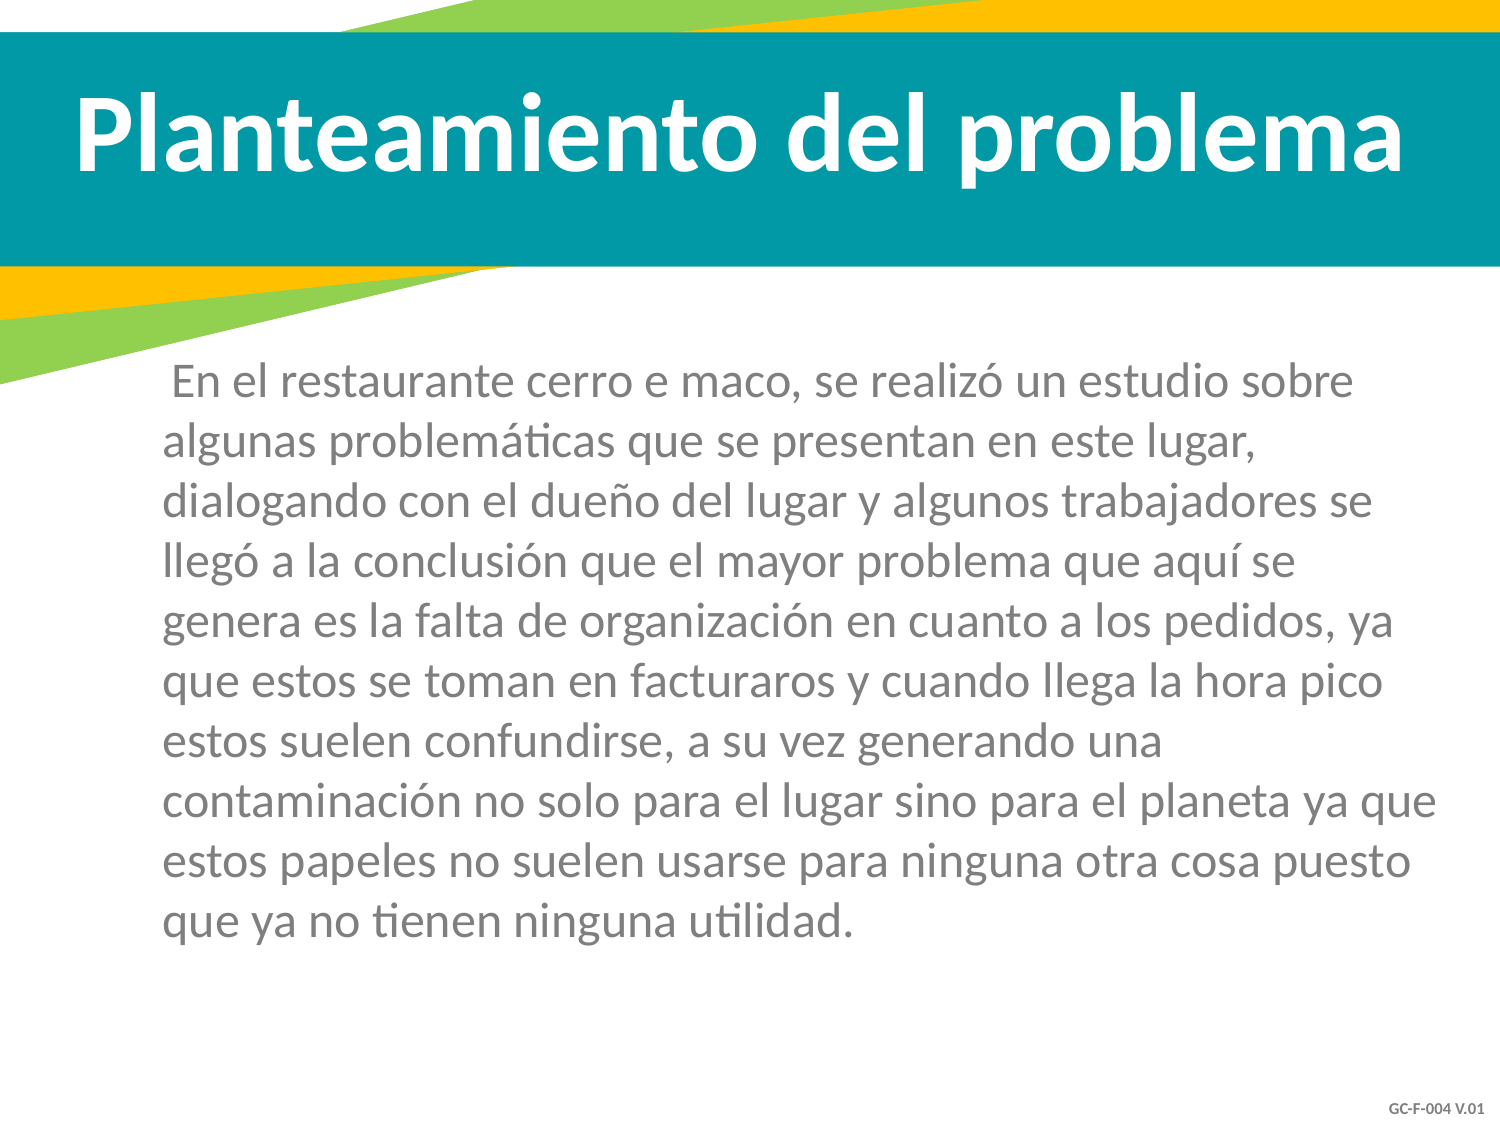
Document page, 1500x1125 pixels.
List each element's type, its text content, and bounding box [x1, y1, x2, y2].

text_box [0, 0, 1500, 1125]
text_box En el restaurante cerro e maco, se realizó un estudio sobre algunas problemáticas que se presentan en este lugar, dialogando con el dueño del lugar y algunos trabajadores se llegó a la conclusión que el mayor problema que aquí se genera es la falta de organización en cuanto a los pedidos, ya que estos se toman en facturaros y cuando llega la hora pico estos suelen confundirse, a su vez generando una contaminación no solo para el lugar sino para el planeta ya que estos papeles no suelen usarse para ninguna otra cosa puesto que ya no tienen ninguna utilidad. [147, 339, 1460, 1036]
text_box Planteamiento del problema [59, 53, 1500, 199]
